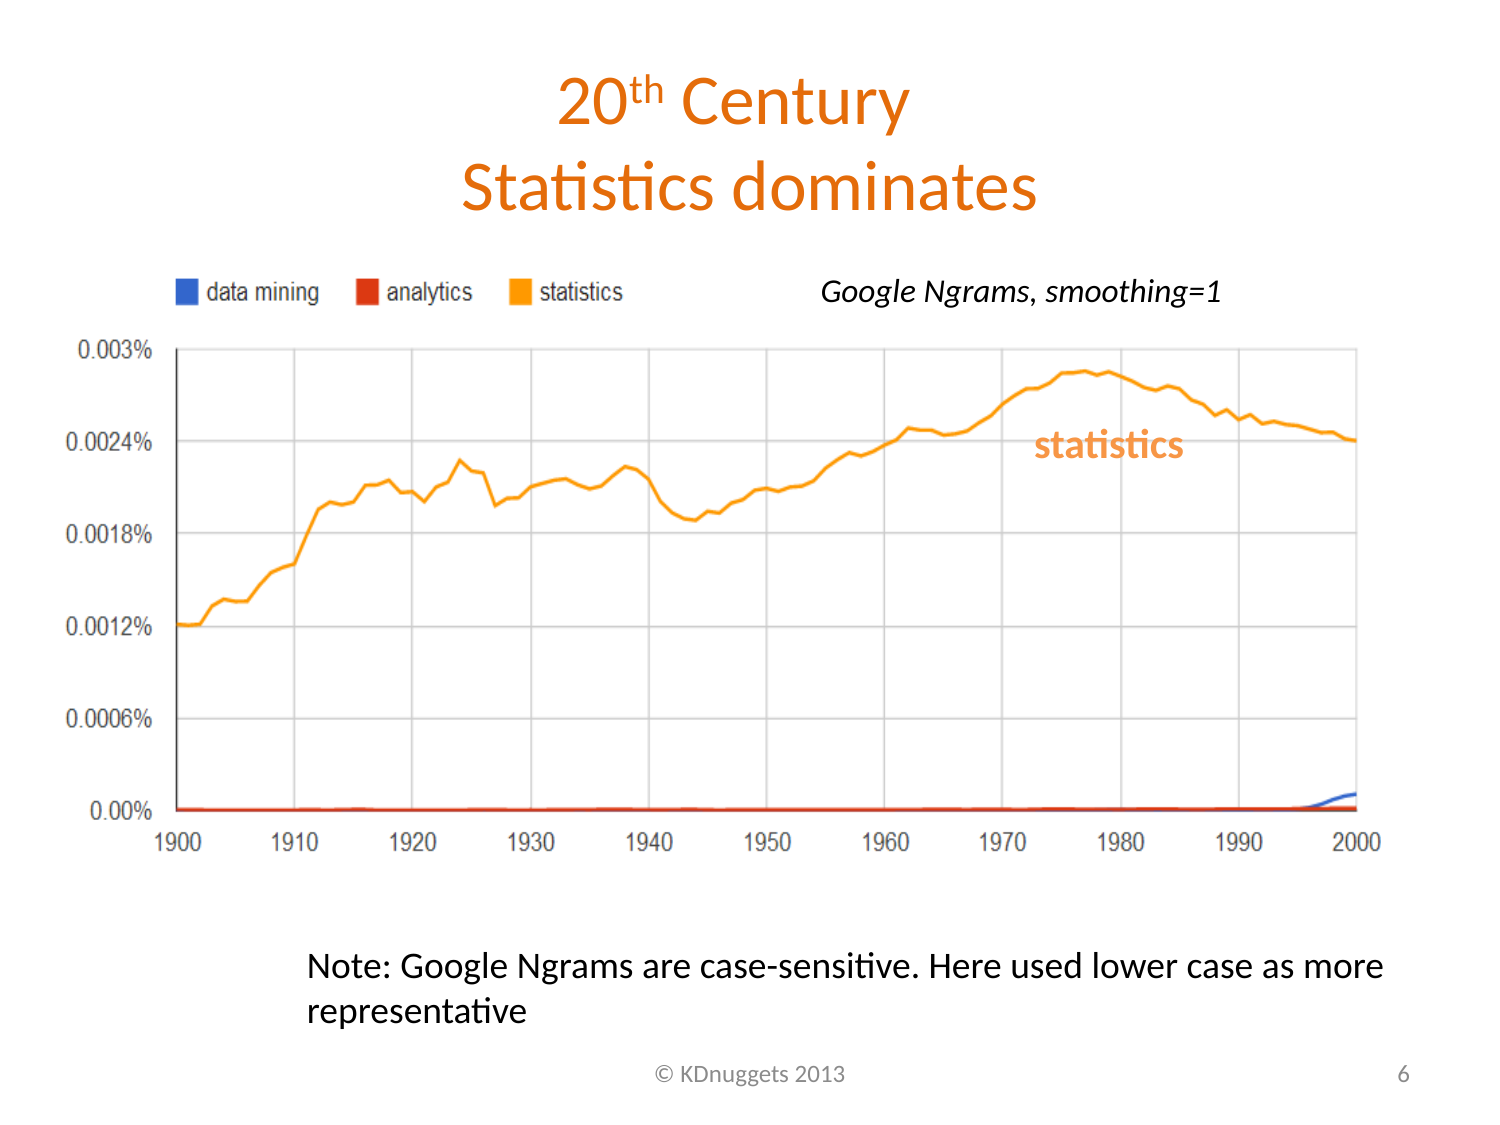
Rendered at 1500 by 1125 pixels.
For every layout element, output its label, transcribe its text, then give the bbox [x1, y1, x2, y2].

slide_number 6 [1074, 1042, 1425, 1103]
picture [55, 268, 1389, 871]
text_box Note: Google Ngrams are case-sensitive. Here used lower case as more representative [292, 933, 1410, 1039]
footer © KDnuggets 2013 [512, 1042, 988, 1103]
text_box Google Ngrams, smoothing=1 [805, 261, 1404, 317]
title 20th Century Statistics dominates [75, 45, 1425, 233]
